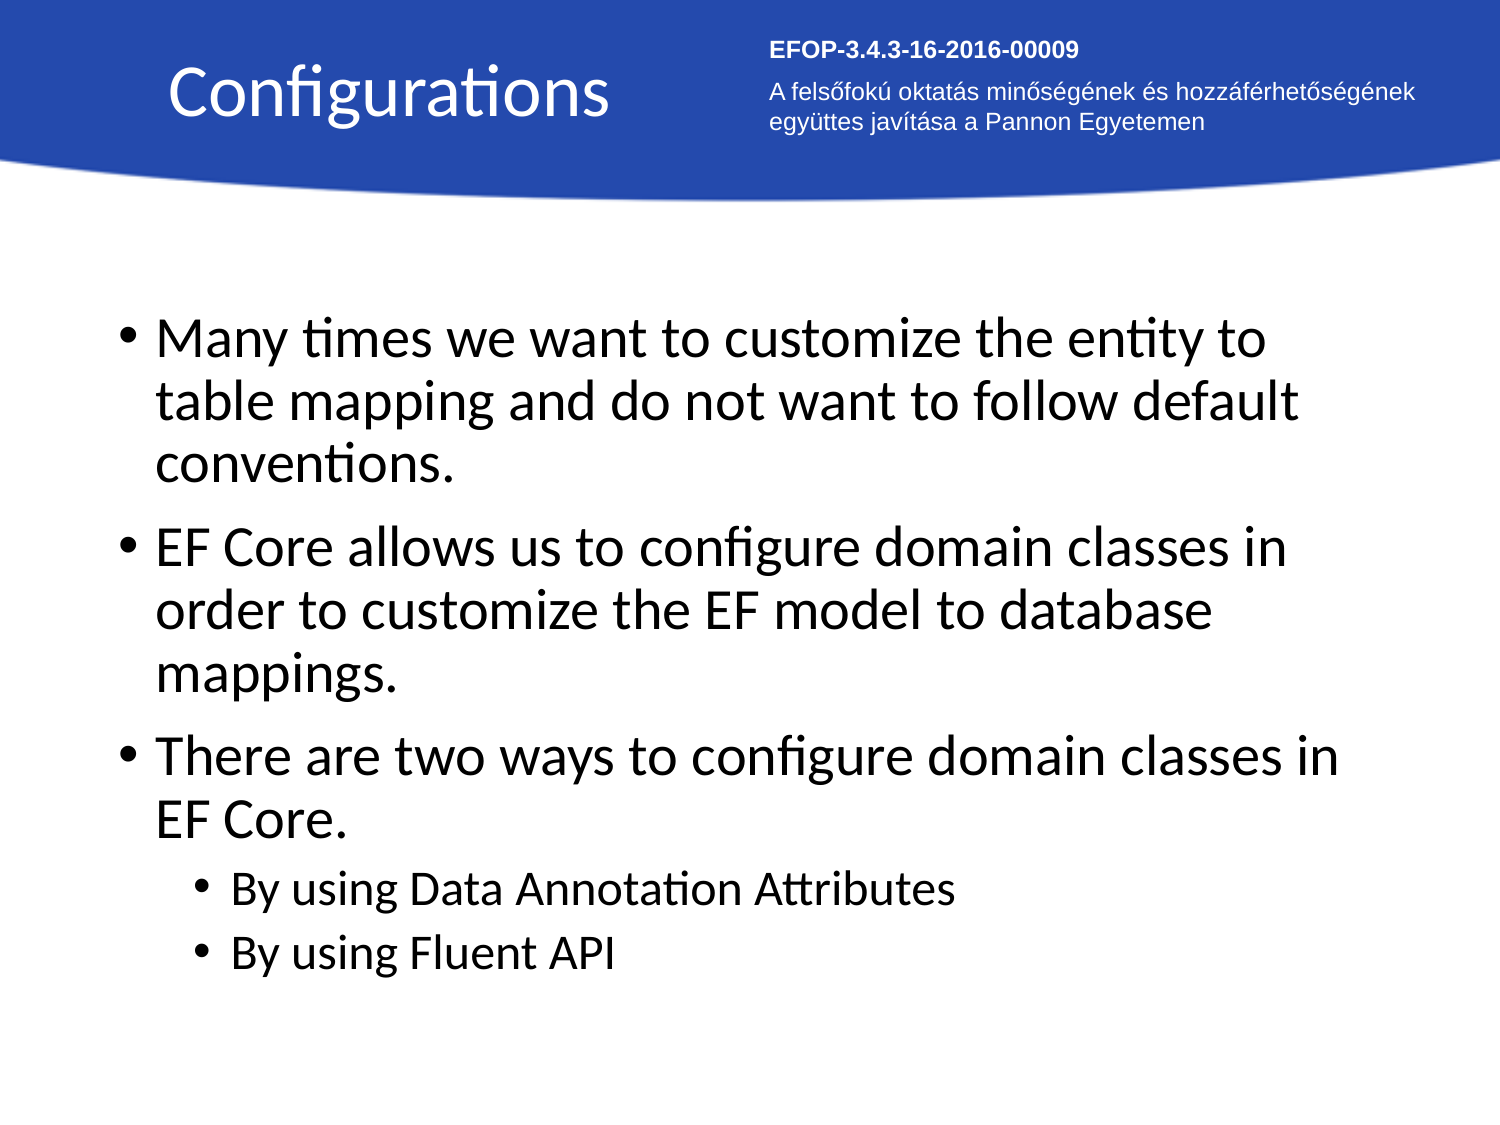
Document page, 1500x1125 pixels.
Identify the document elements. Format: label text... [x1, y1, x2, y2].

picture [0, 0, 1500, 1125]
text_box Configurations [41, 0, 739, 173]
text_box EFOP-3.4.3-16-2016-00009 A felsőfokú oktatás minőségének és hozzáférhetőségének együttes javítása a Pannon Egyetemen [754, 25, 1465, 143]
list Many times we want to customize the entity to table mapping and do not want to follow default conventions. EF Core allows us to configure domain classes in order to customize the EF model to database mappings. There are two ways to configure domain classes in EF Core. By using Data Annotation Attributes By using Fluent API [103, 299, 1397, 1014]
